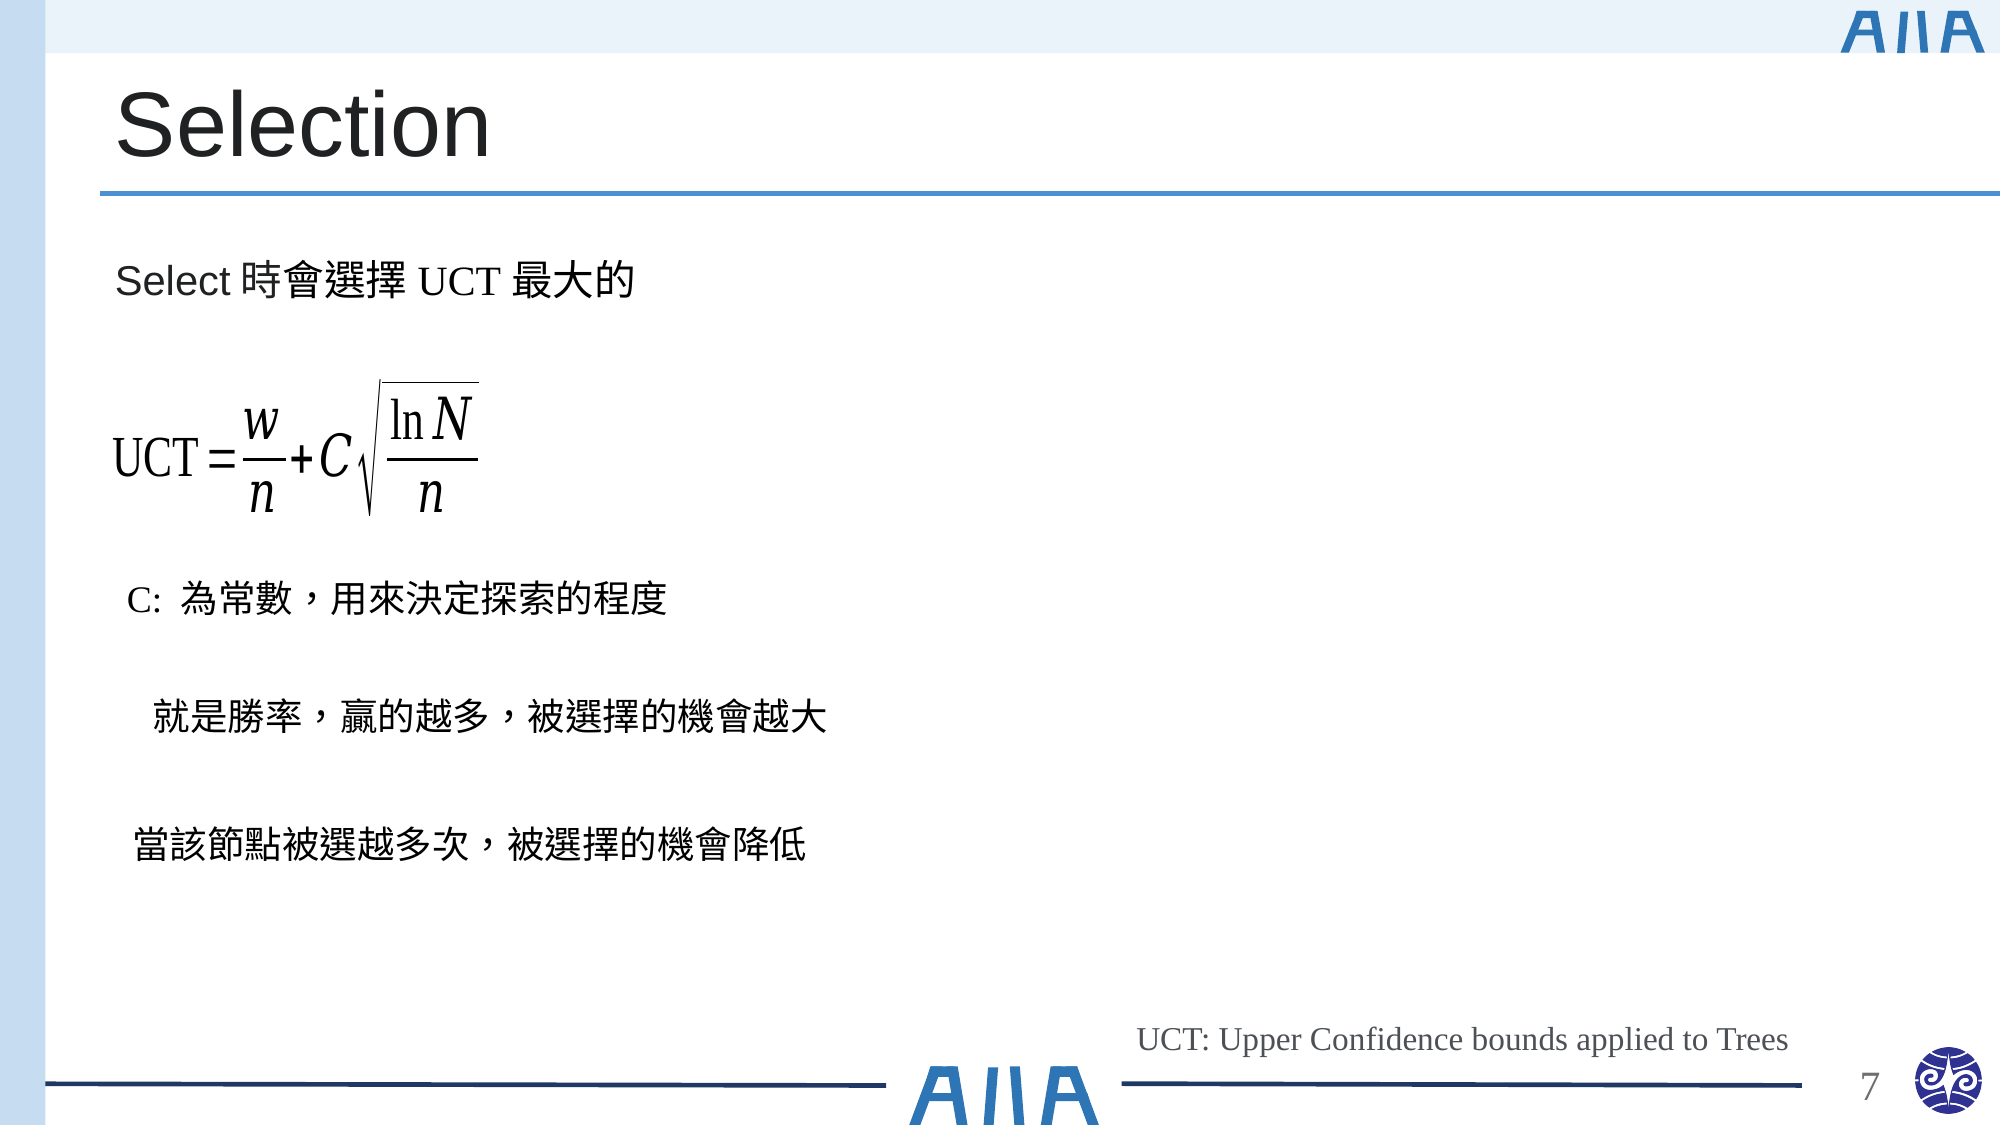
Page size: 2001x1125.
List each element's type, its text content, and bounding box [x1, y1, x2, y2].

title Selection [99, 59, 1863, 194]
text_box UCT: Upper Confidence bounds applied to Trees [1107, 1009, 1820, 1065]
text_box Select時會選擇UCT最大的 [99, 246, 726, 311]
picture [1915, 1047, 1982, 1114]
text_box C: 為常數，用來決定探索的程度 [112, 567, 891, 628]
